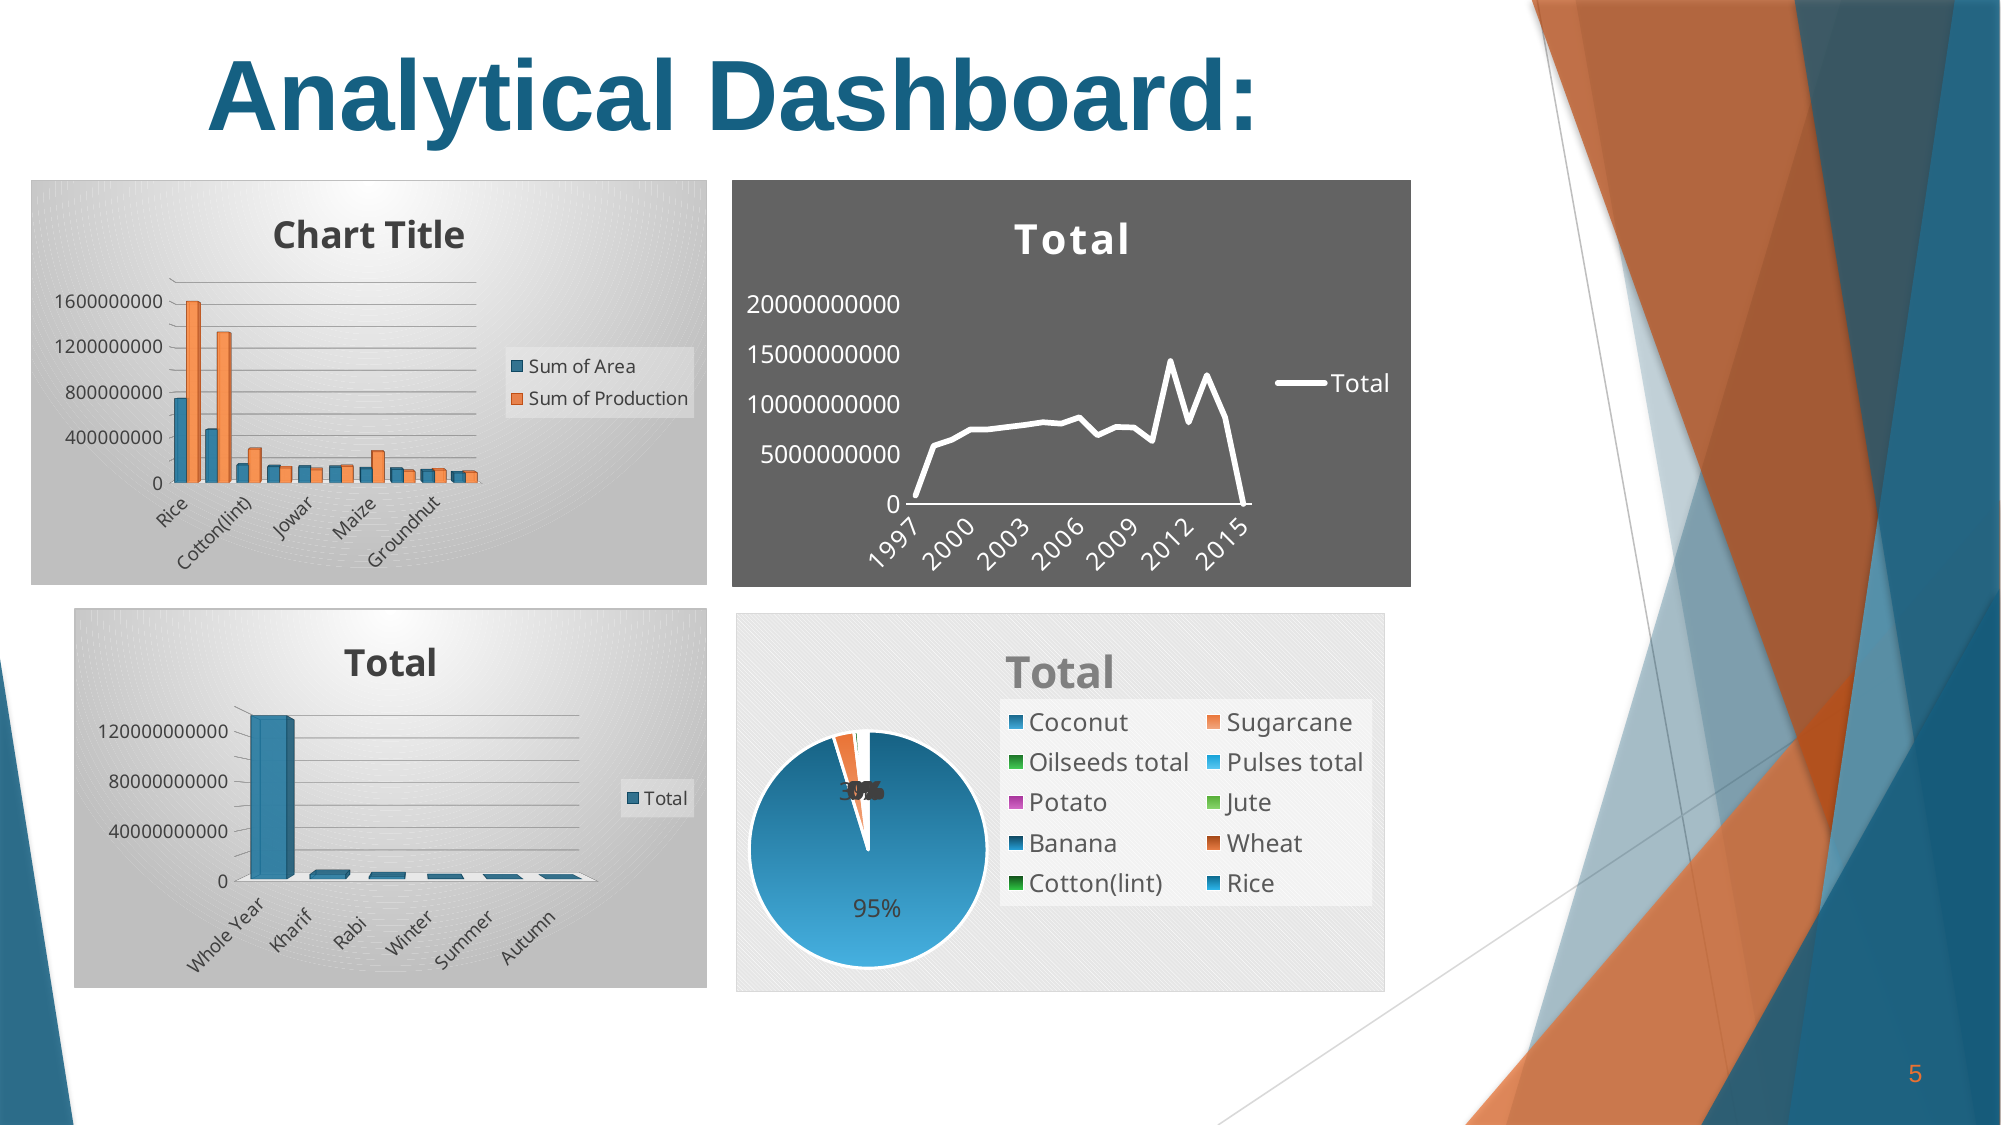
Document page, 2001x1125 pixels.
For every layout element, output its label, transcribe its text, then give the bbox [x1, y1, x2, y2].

slide_number 5 [1665, 1042, 1938, 1103]
chart [735, 612, 1386, 993]
chart [30, 178, 708, 586]
chart [731, 179, 1412, 588]
chart [73, 607, 708, 989]
title Analytical Dashboard: [191, 62, 1796, 280]
